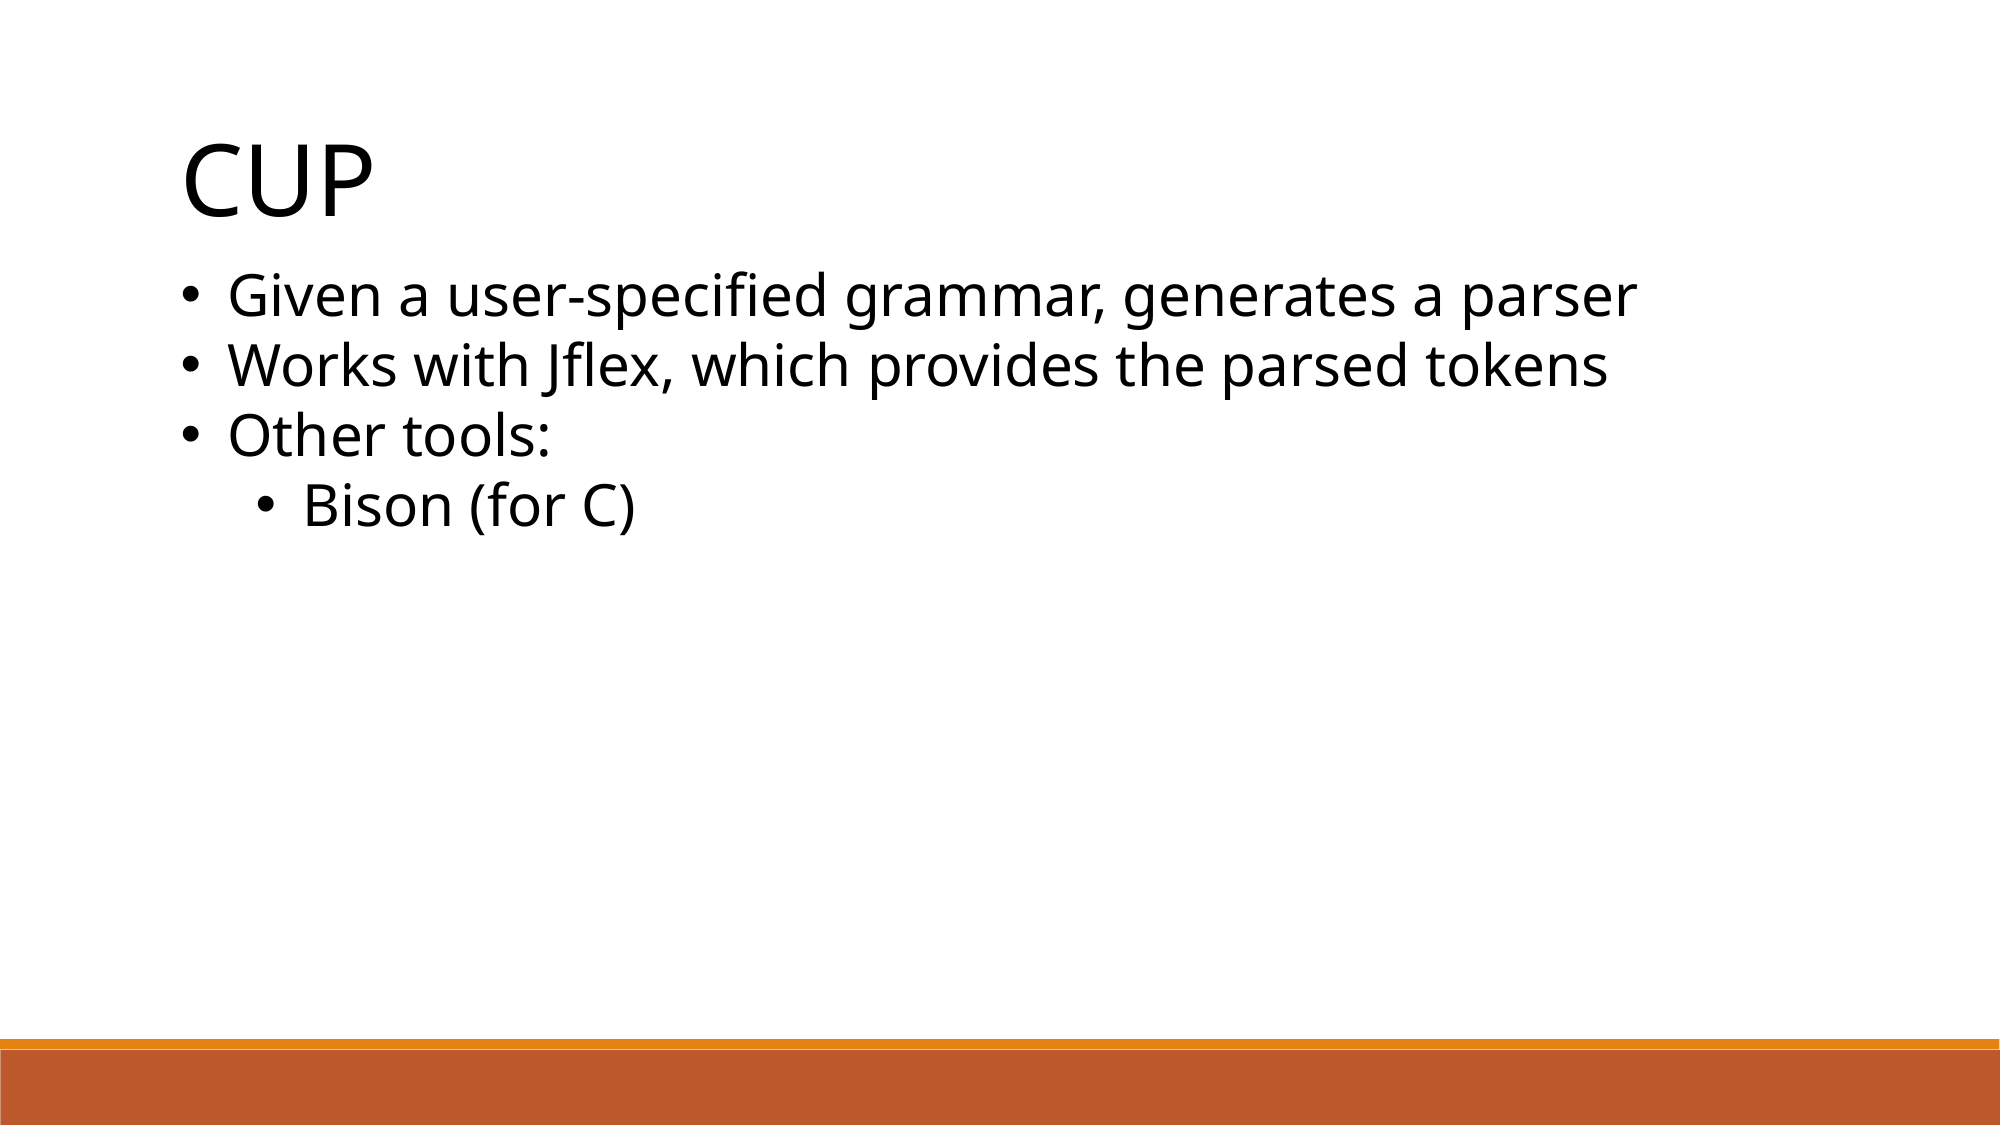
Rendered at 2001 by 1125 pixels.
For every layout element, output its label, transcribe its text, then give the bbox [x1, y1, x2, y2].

text_box CUP [165, 109, 1829, 245]
text_box Given a user-specified grammar, generates a parser Works with Jflex, which provides the parsed tokens Other tools: Bison (for C) [165, 250, 1829, 546]
